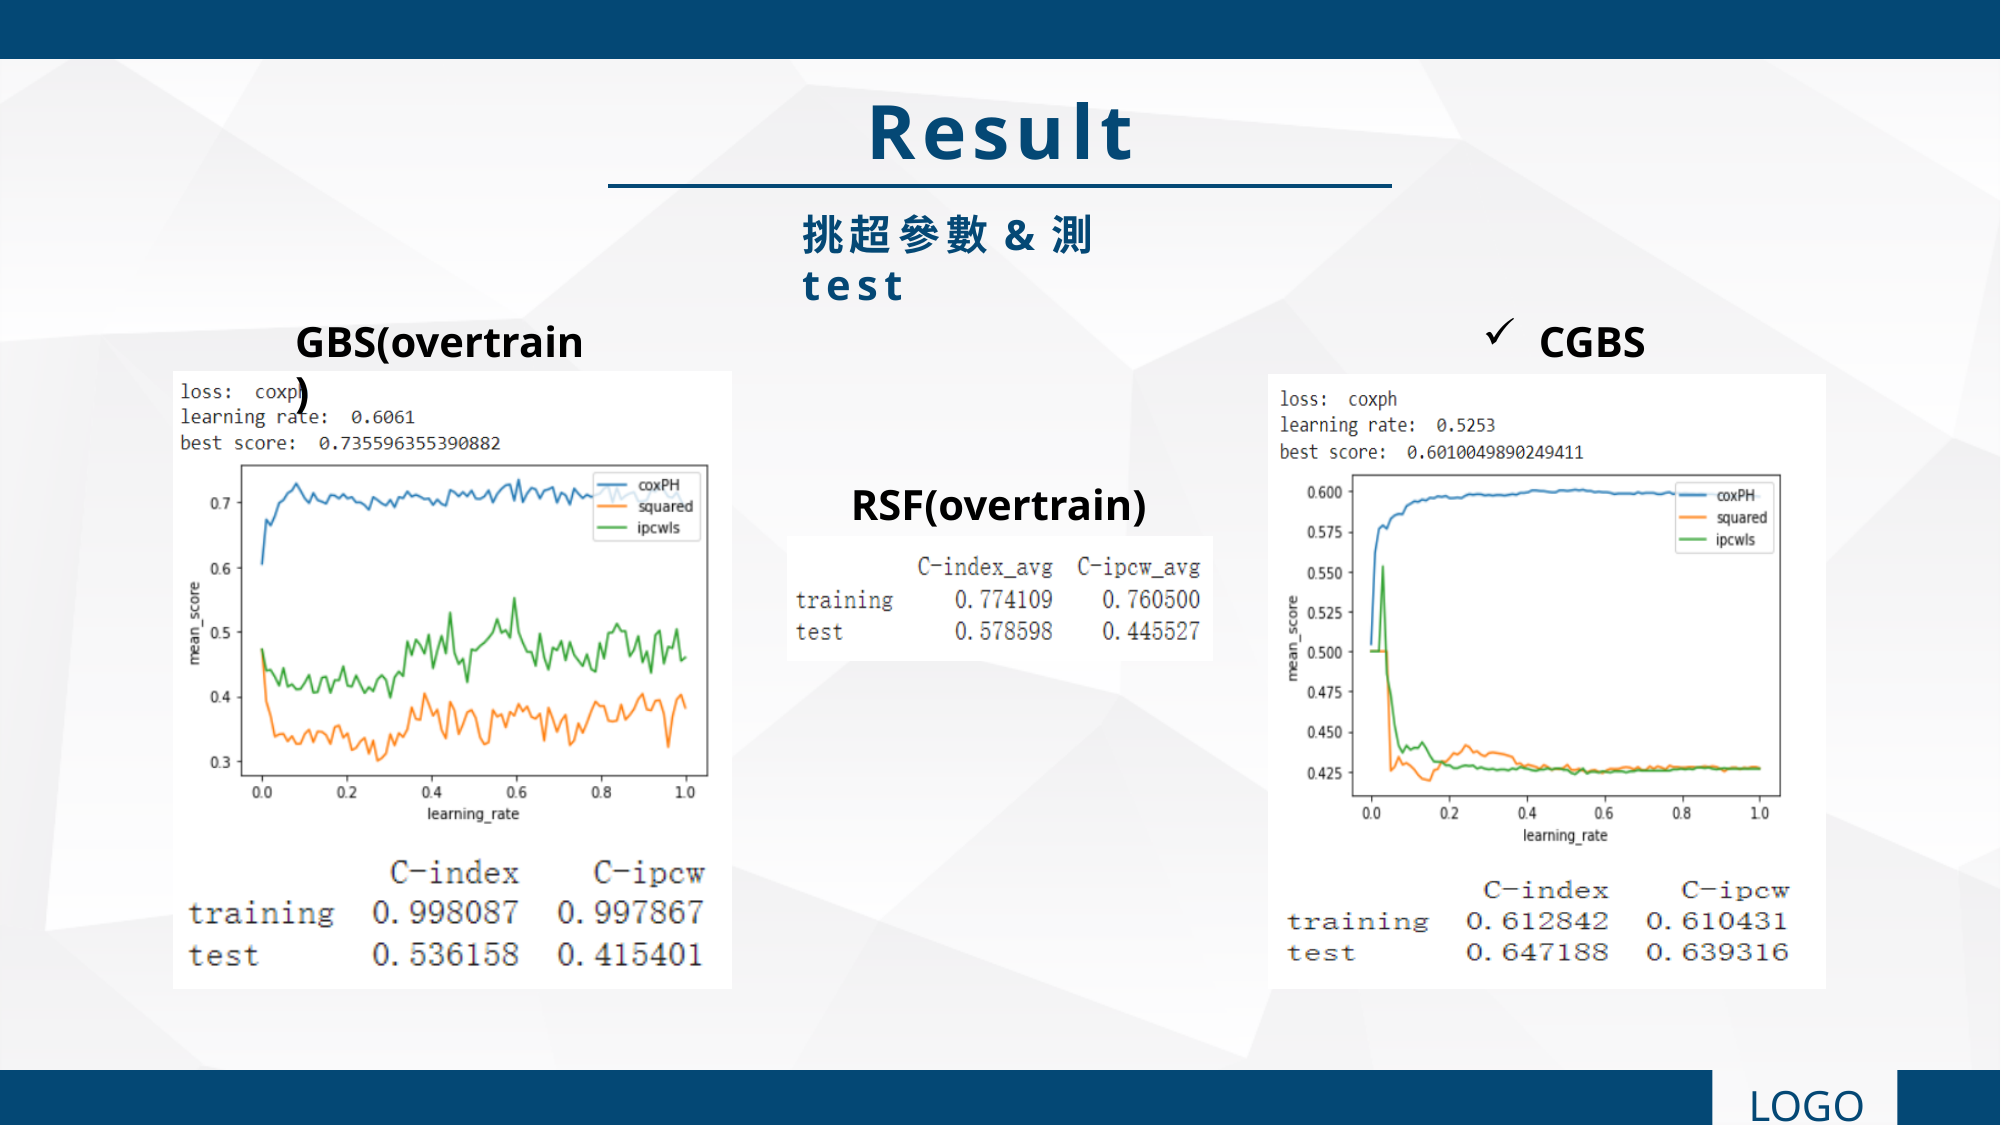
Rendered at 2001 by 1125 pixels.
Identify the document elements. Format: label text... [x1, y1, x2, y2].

text_box [1896, 1069, 2000, 1125]
text_box GBS(overtrain) [280, 308, 609, 371]
picture [0, 0, 2001, 1125]
text_box 挑超參數&測test [787, 201, 1213, 317]
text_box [173, 371, 732, 989]
text_box RSF(overtrain) [835, 471, 1164, 536]
text_box Result [324, 77, 1676, 183]
text_box [0, 1069, 1713, 1125]
text_box CGBS [1467, 308, 1676, 374]
text_box LOGO [1683, 1072, 1930, 1125]
text_box [0, 0, 2000, 60]
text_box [1268, 374, 1826, 989]
